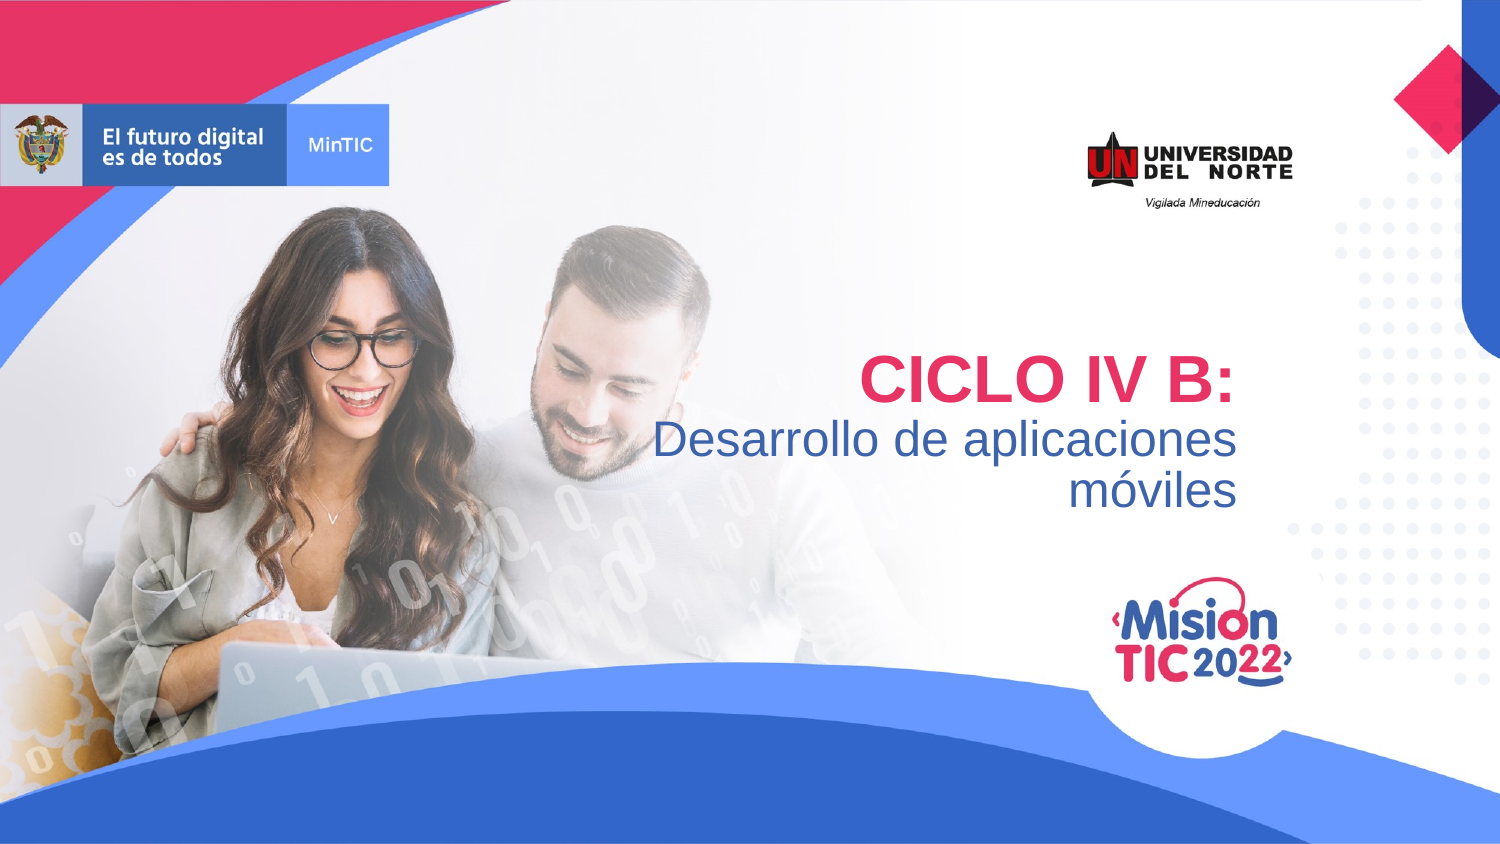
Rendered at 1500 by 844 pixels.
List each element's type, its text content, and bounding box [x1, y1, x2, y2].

picture [0, 0, 1500, 844]
title CICLO IV B: Desarrollo de aplicaciones móviles [626, 144, 1249, 524]
